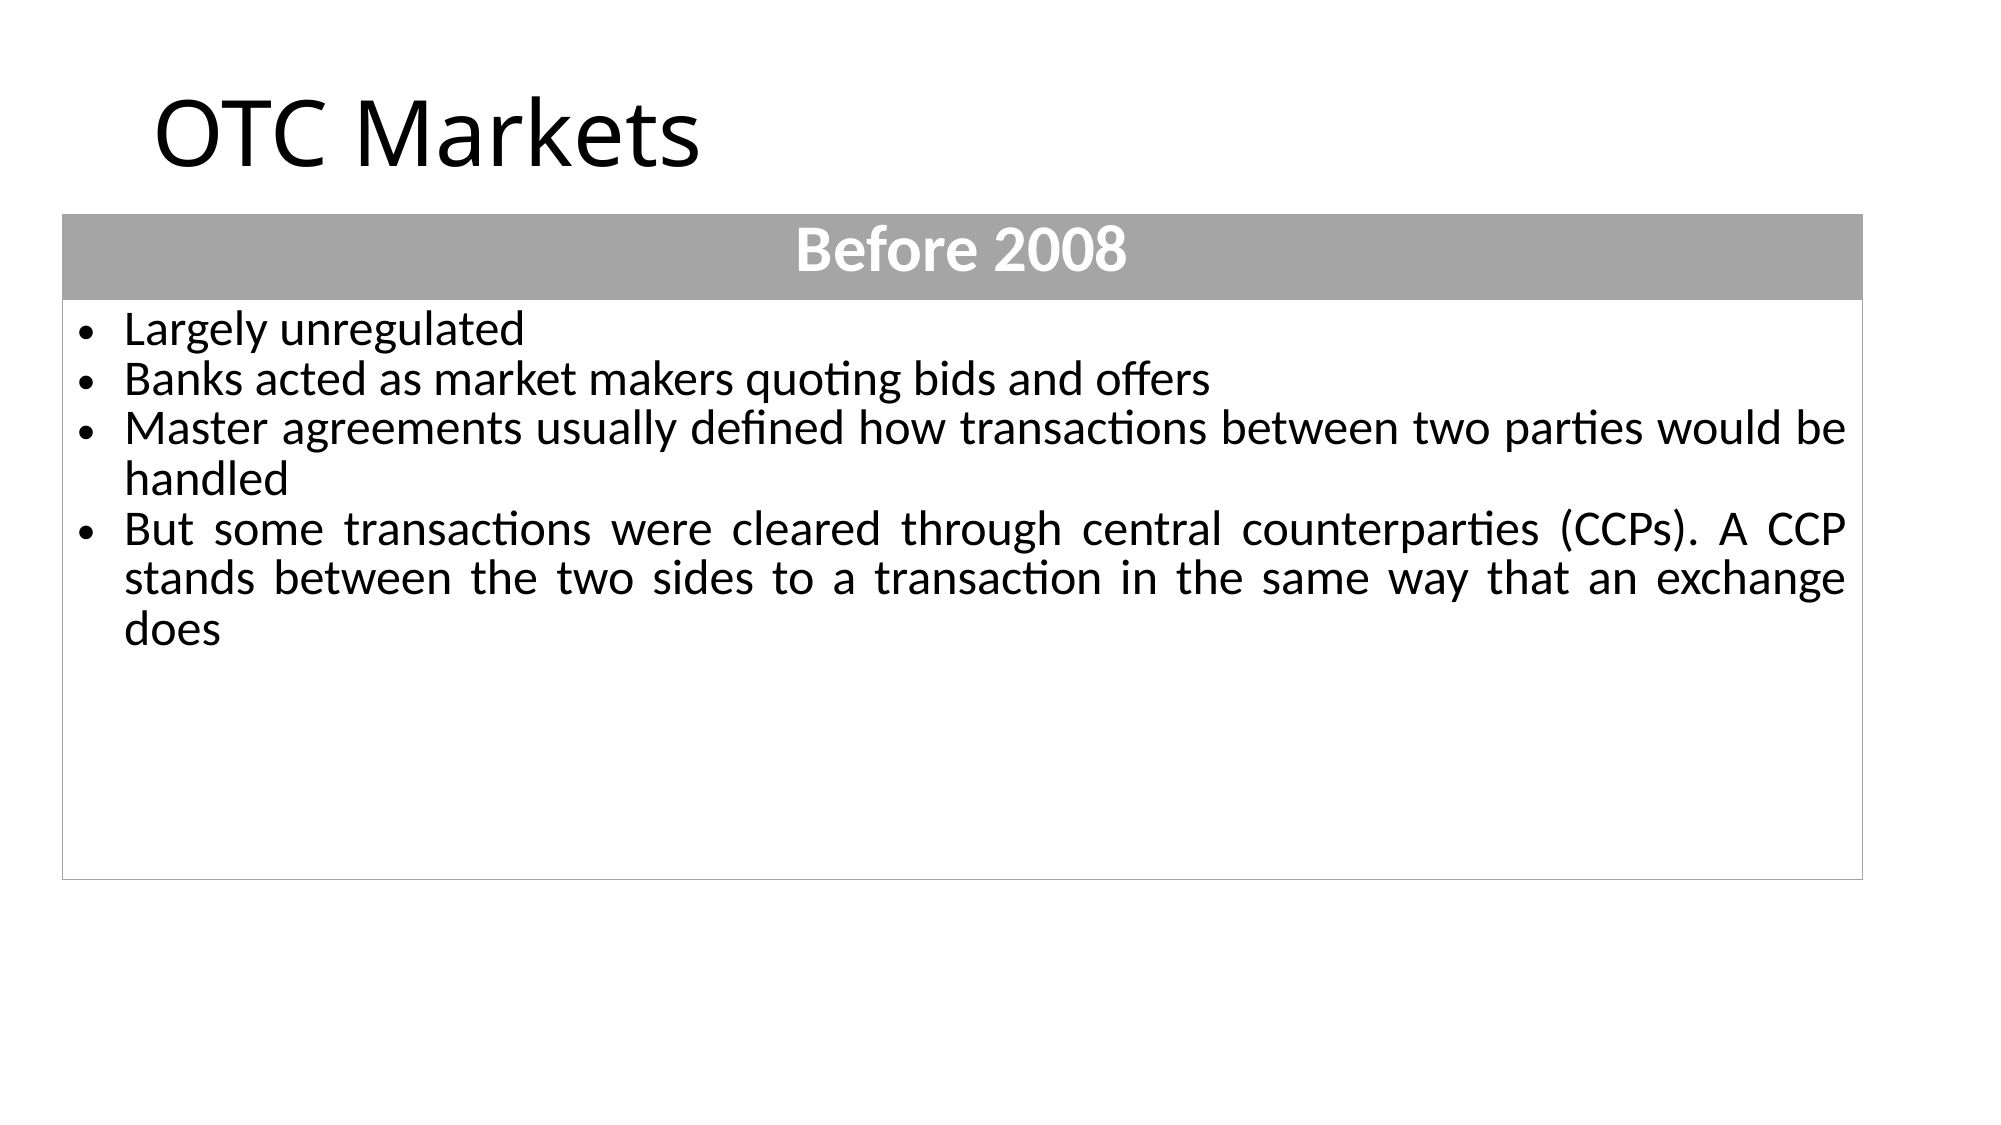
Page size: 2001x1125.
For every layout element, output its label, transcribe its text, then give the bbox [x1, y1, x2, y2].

table_cell Largely unregulated Banks acted as market makers quoting bids and offers Master agreements usually defined how transactions between two parties would be handled But some transactions were cleared through central counterparties (CCPs). A CCP stands between the two sides to a transaction in the same way that an exchange does [63, 300, 1862, 879]
title OTC Markets [137, 59, 1863, 214]
table_header Before 2008 [63, 215, 1862, 299]
